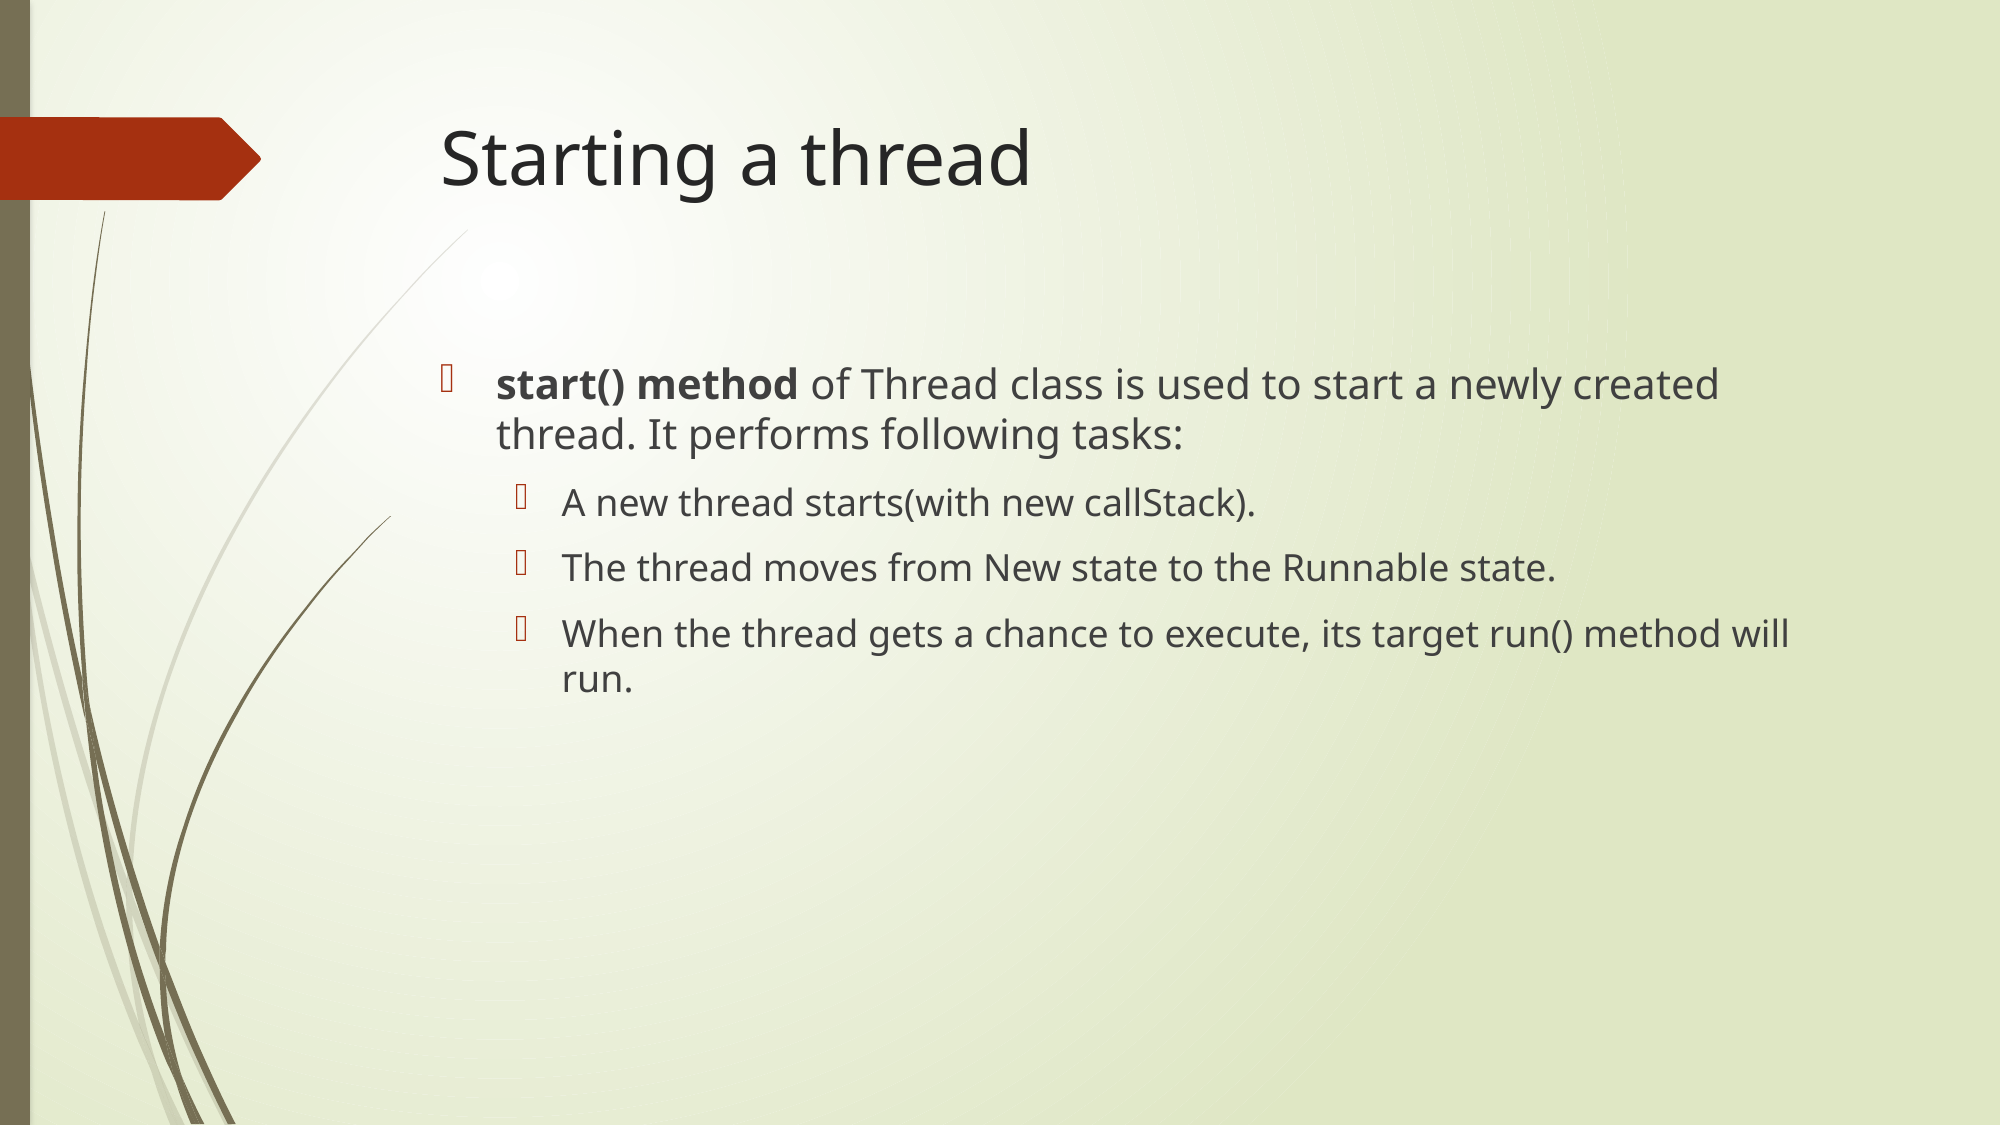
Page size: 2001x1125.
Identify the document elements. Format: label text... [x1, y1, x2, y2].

title Starting a thread [425, 102, 1888, 313]
list start() method of Thread class is used to start a newly created thread. It performs following tasks: A new thread starts(with new callStack). The thread moves from New state to the Runnable state. When the thread gets a chance to execute, its target run() method will run. [424, 350, 1888, 970]
